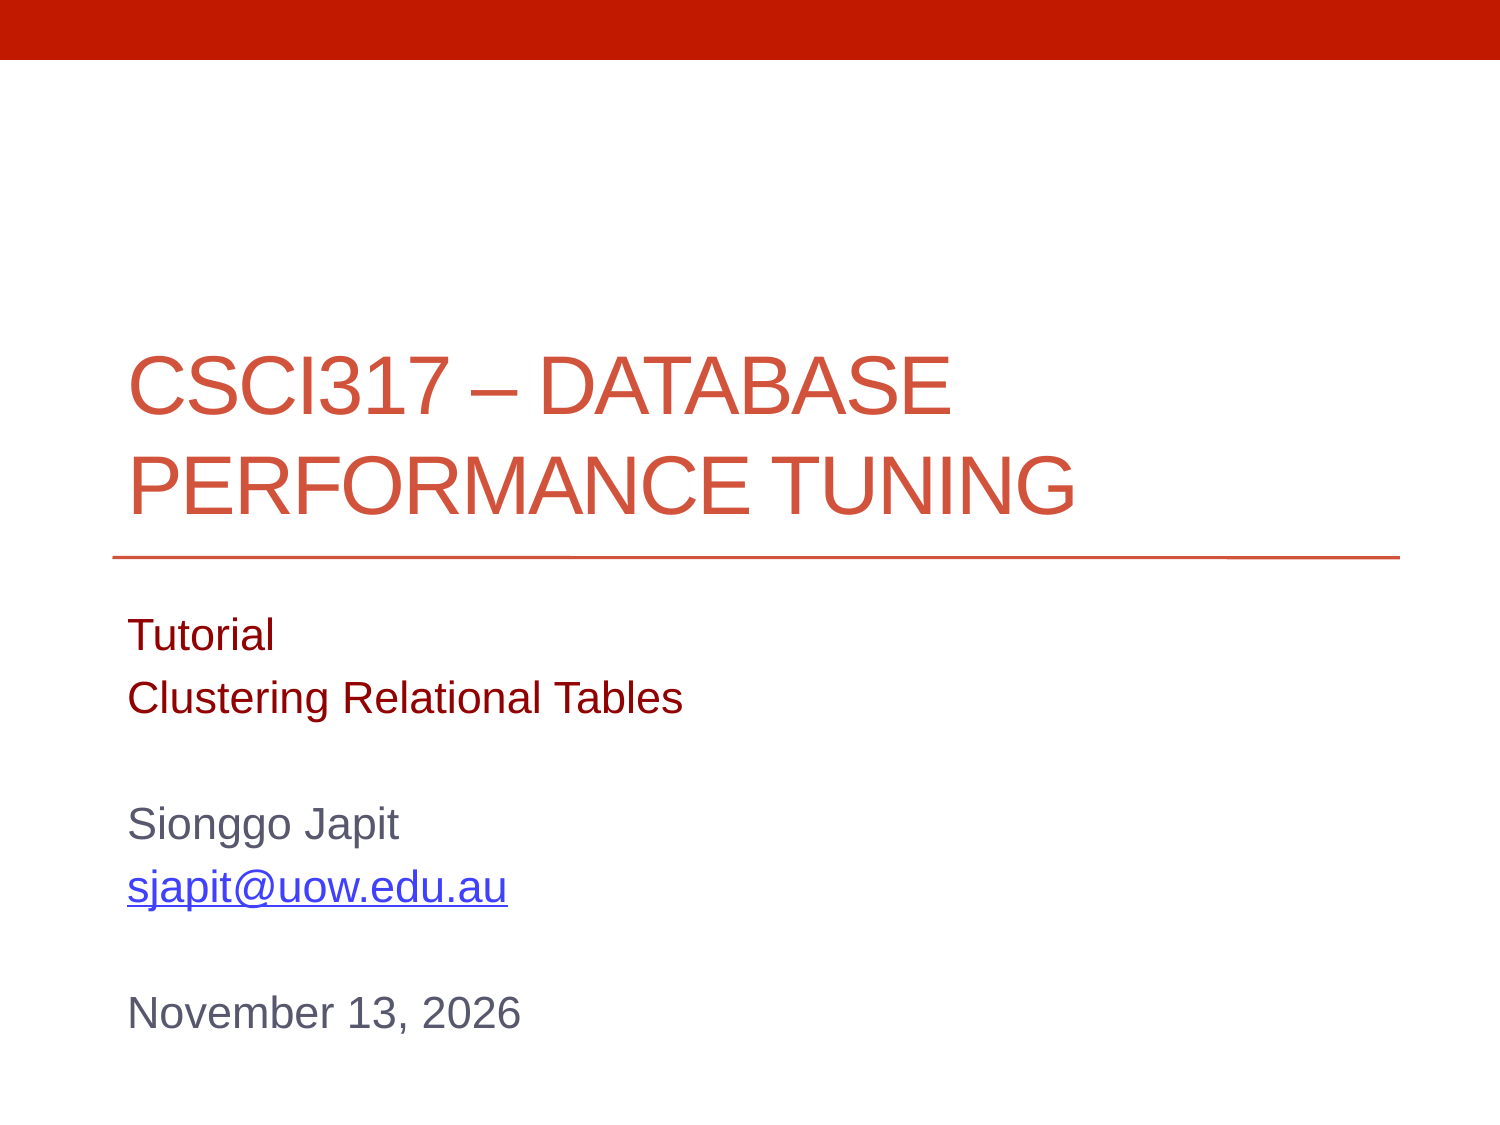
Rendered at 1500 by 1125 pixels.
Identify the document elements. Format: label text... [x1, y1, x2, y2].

subtitle Tutorial Clustering Relational Tables Sionggo Japit sjapit@uow.edu.au 21 January 2019 [112, 597, 1400, 1047]
title CSCI317 – Database Performance Tuning [112, 149, 1388, 539]
